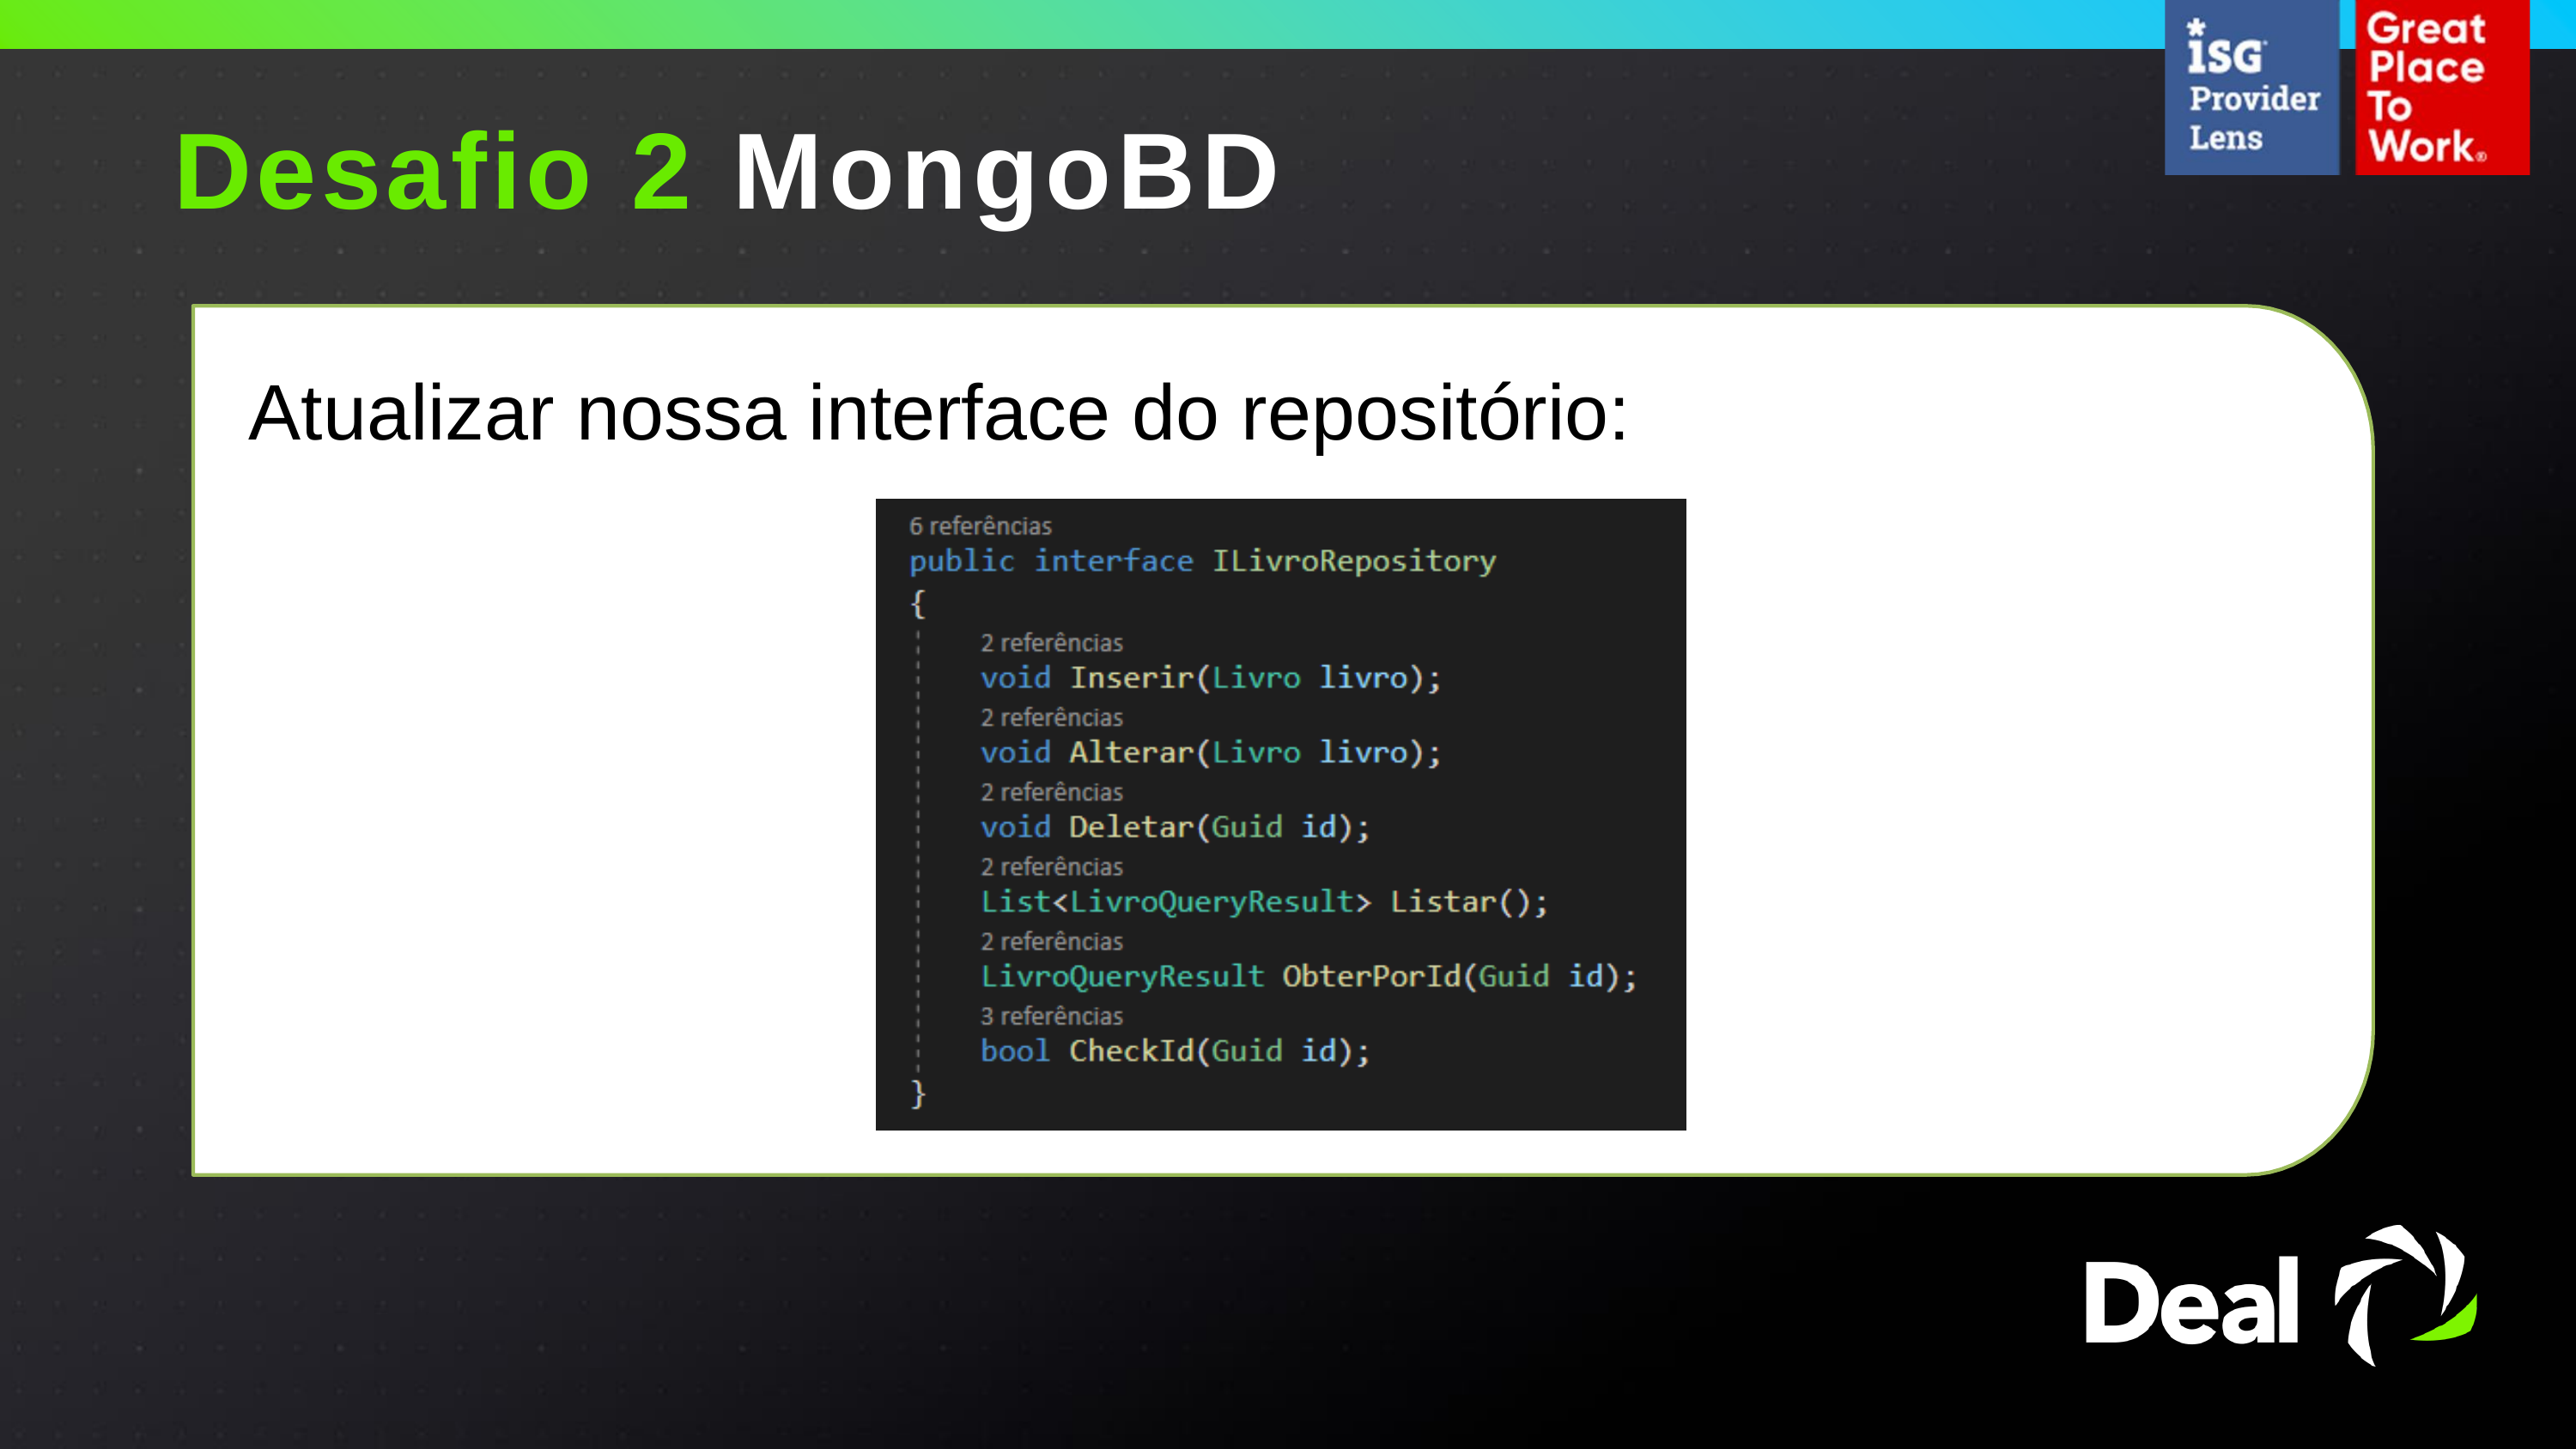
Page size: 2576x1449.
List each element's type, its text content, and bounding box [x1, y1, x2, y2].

picture [0, 0, 2576, 1449]
text_box [191, 304, 2375, 1177]
title Atualizar nossa interface do repositório: [246, 359, 2287, 603]
text_box Desafio 2 MongoBD [171, 99, 1395, 231]
